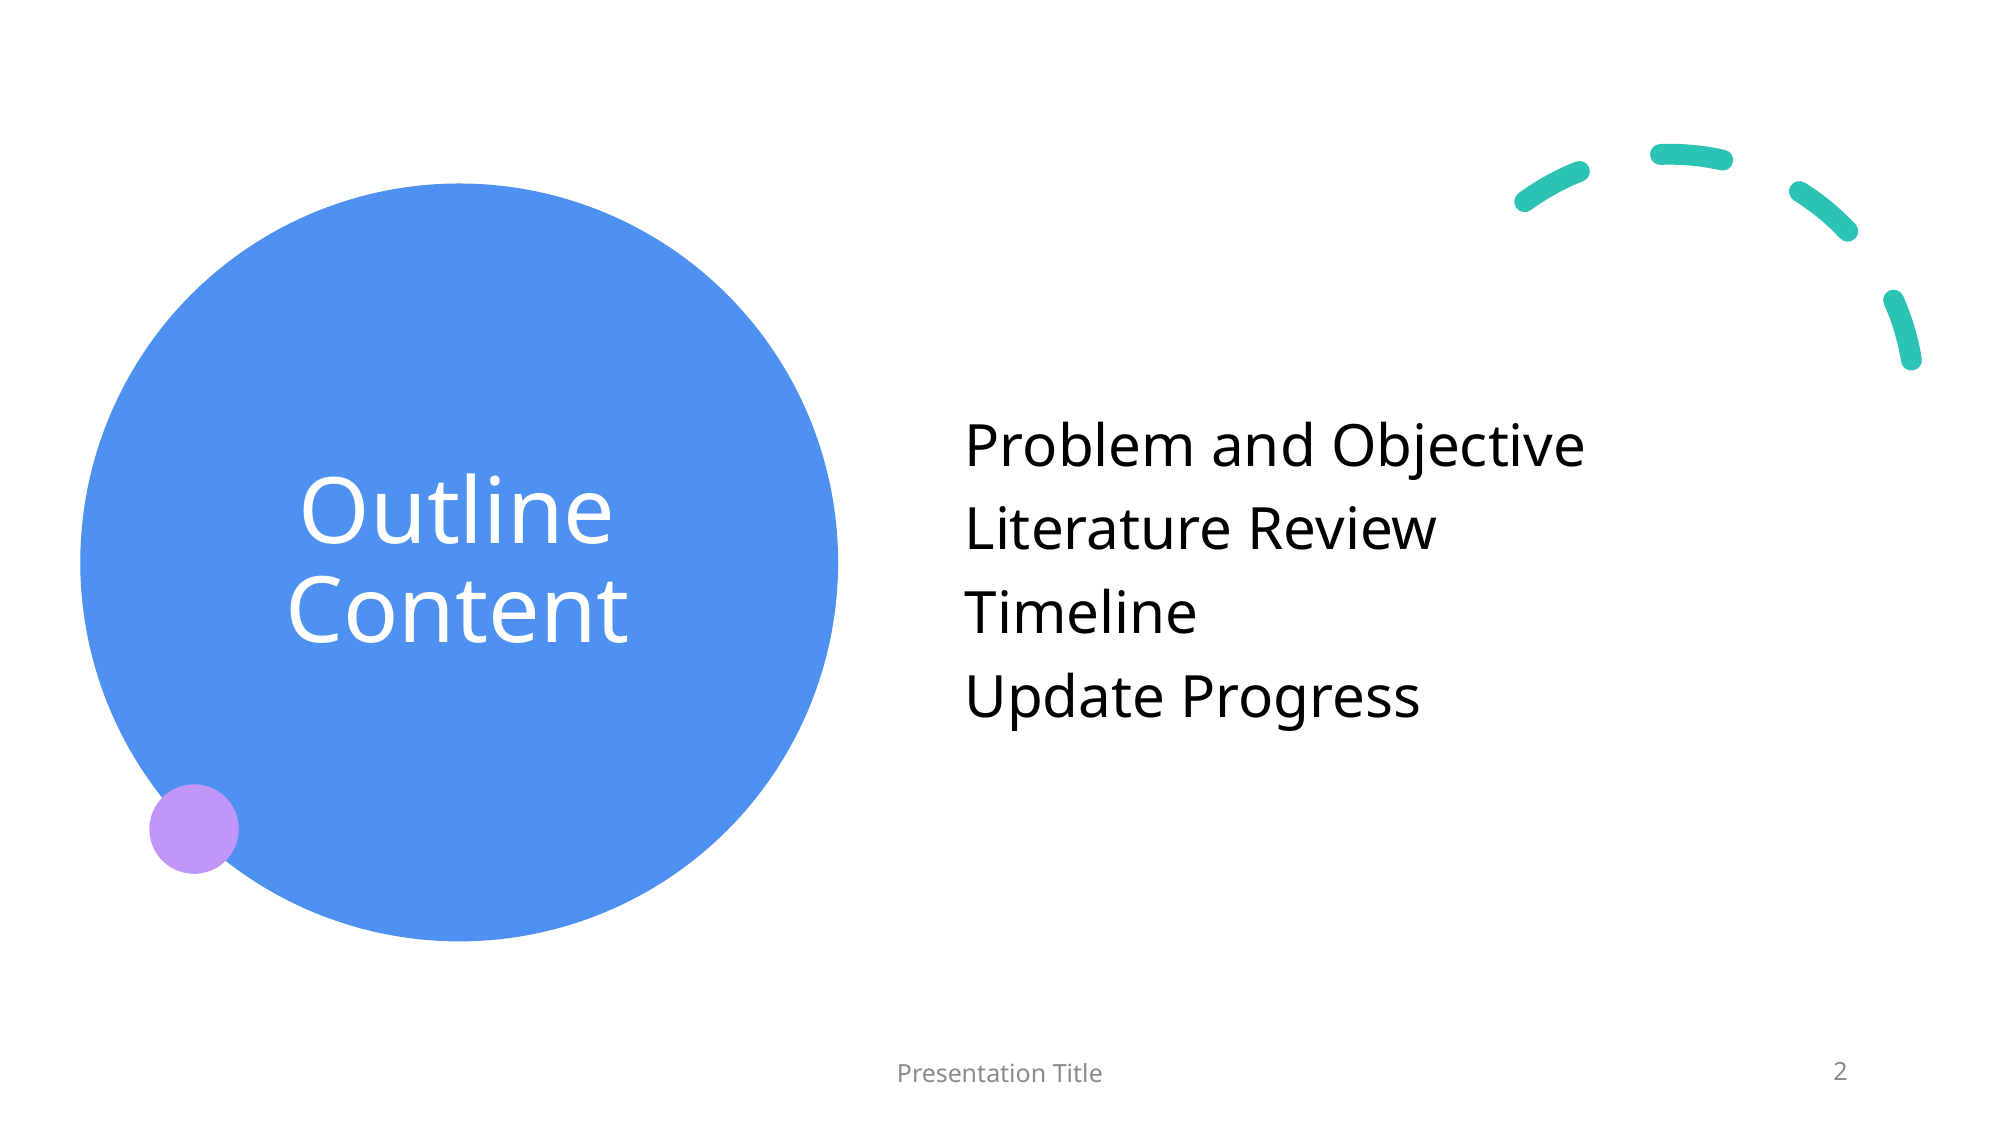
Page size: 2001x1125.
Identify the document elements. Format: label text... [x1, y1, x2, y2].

footer Presentation Title [662, 1042, 1338, 1103]
title Outline Content [191, 229, 723, 897]
list Problem and Objective Literature Review Timeline Update Progress [949, 250, 1788, 896]
slide_number 2 [1412, 1042, 1863, 1103]
